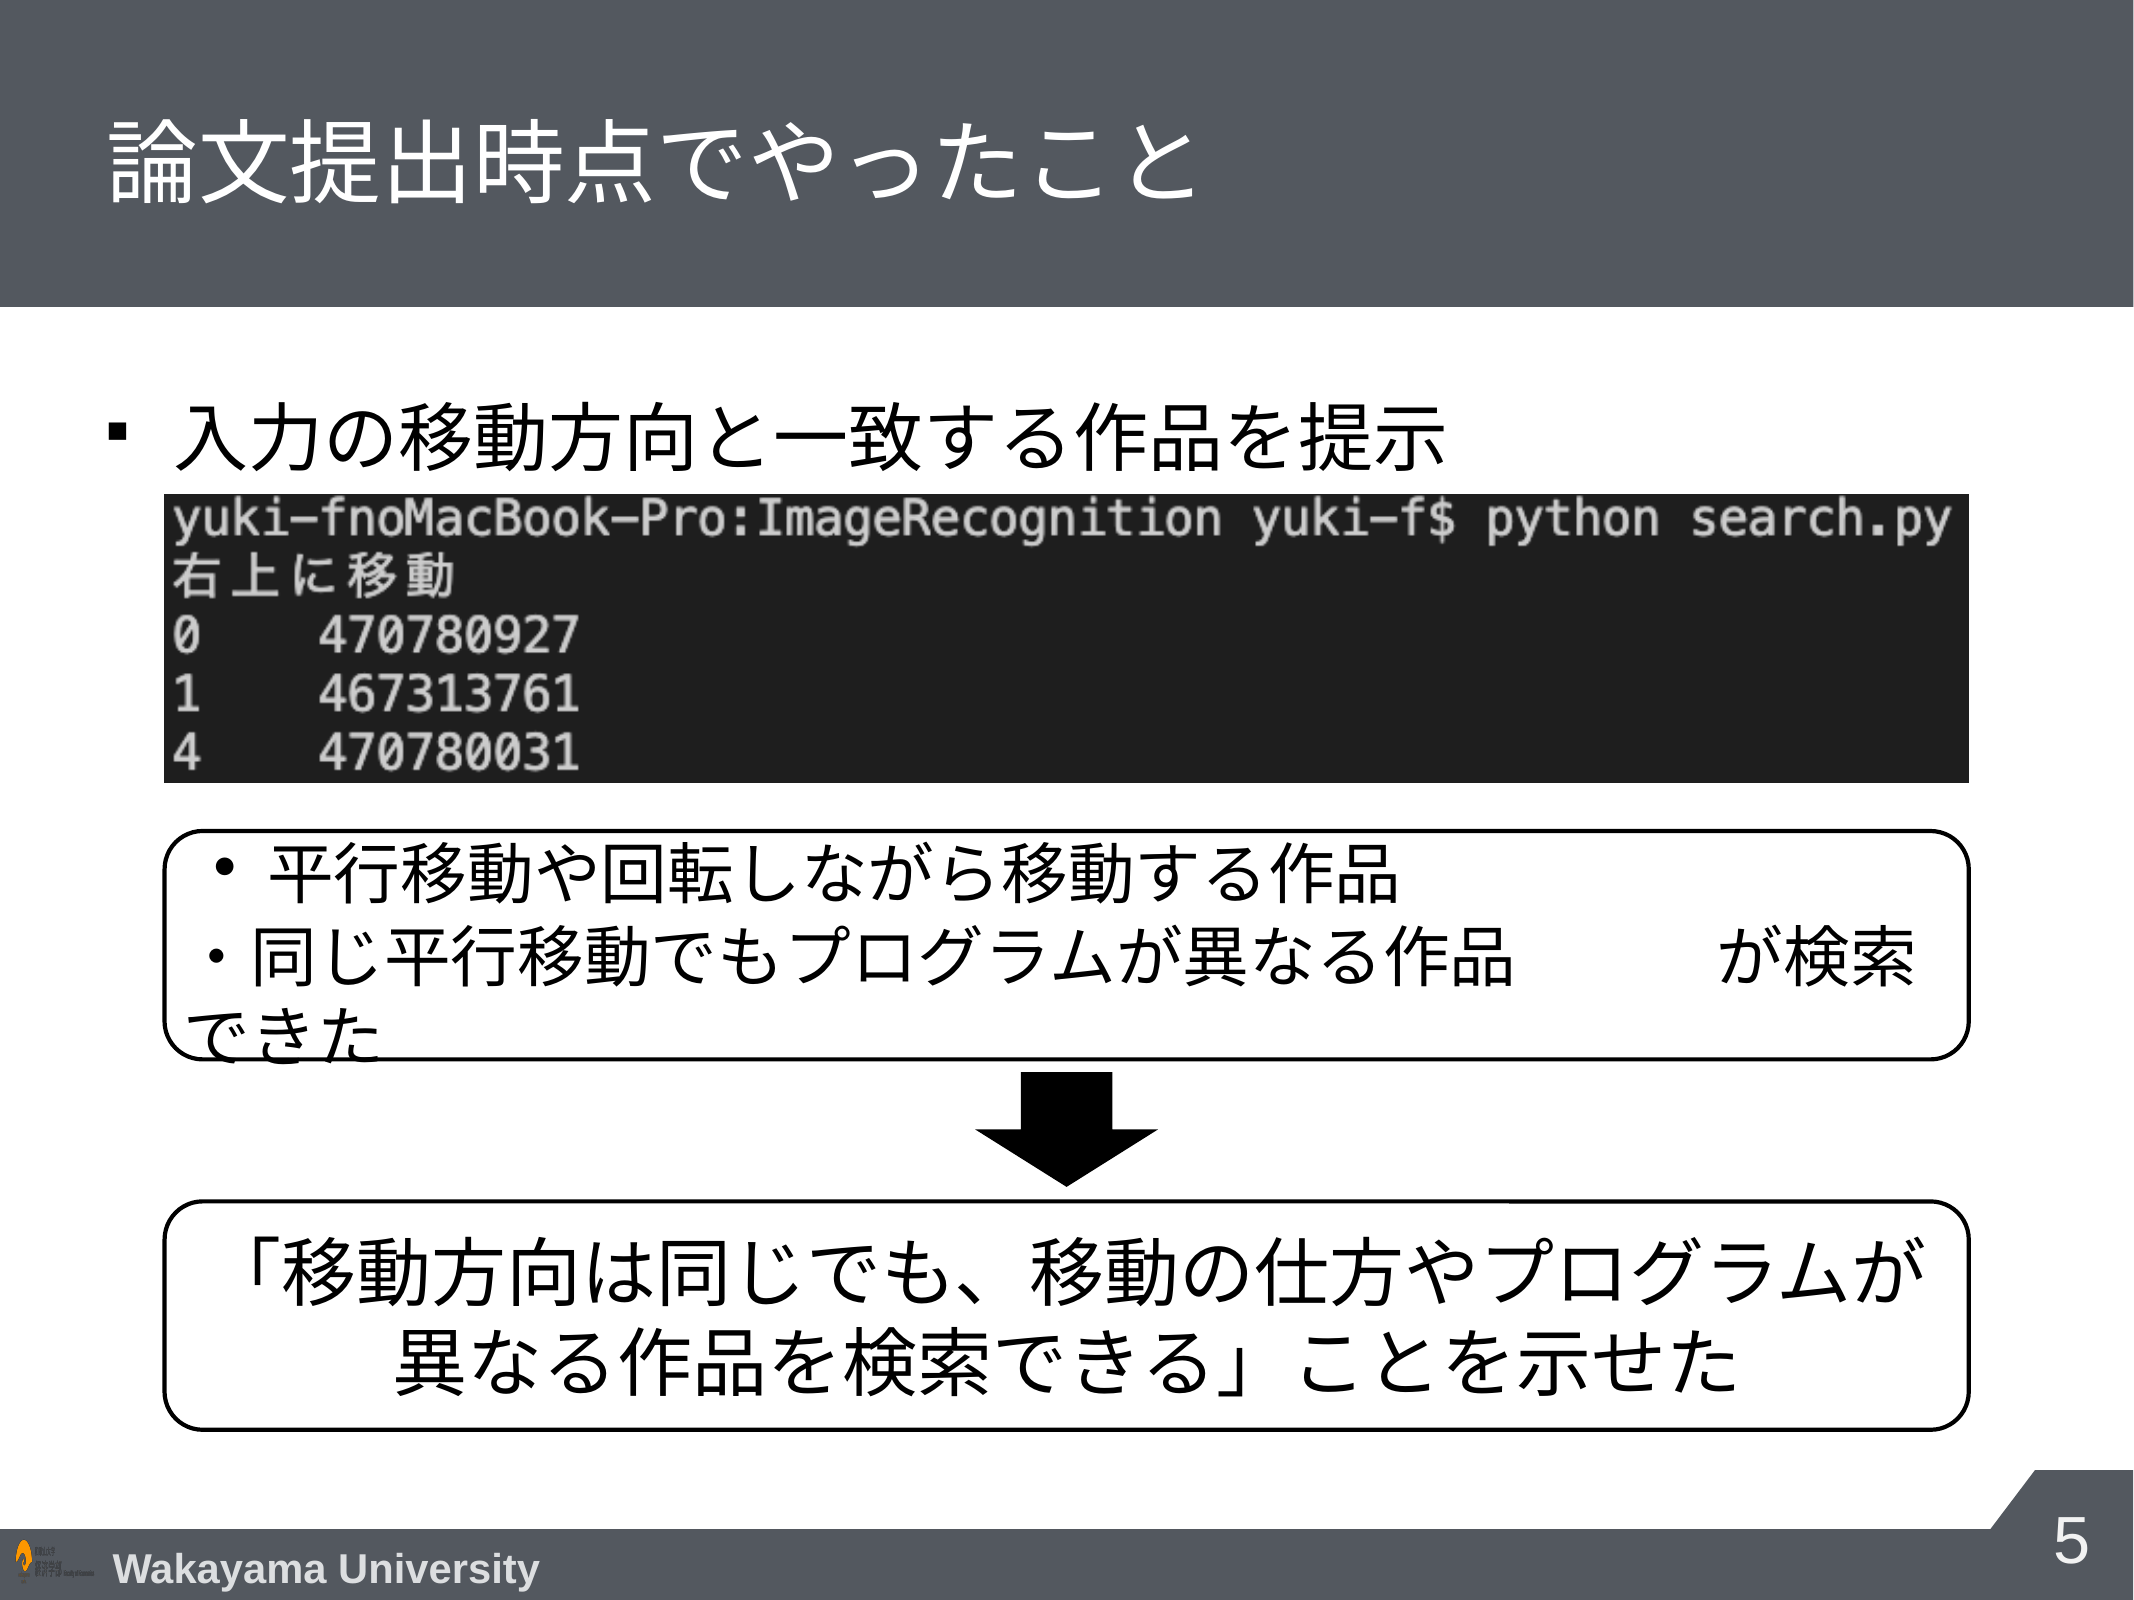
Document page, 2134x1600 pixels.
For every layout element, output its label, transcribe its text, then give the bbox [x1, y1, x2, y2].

title 論文提出時点でやったこと [97, 5, 2036, 303]
picture [164, 494, 1969, 783]
list 入力の移動方向と一致する作品を提示 [97, 363, 2036, 1471]
text_box ・平行移動や回転しながら移動する作品 ・同じ平行移動でもプログラムが異なる作品 が検索できた [162, 828, 1971, 1062]
picture [14, 1535, 95, 1589]
text_box 「移動方向は同じでも、移動の仕方やプログラムが 異なる作品を検索できる」ことを示せた [162, 1199, 1971, 1432]
slide_number 5 [2021, 1487, 2122, 1587]
text_box [975, 1072, 1159, 1187]
